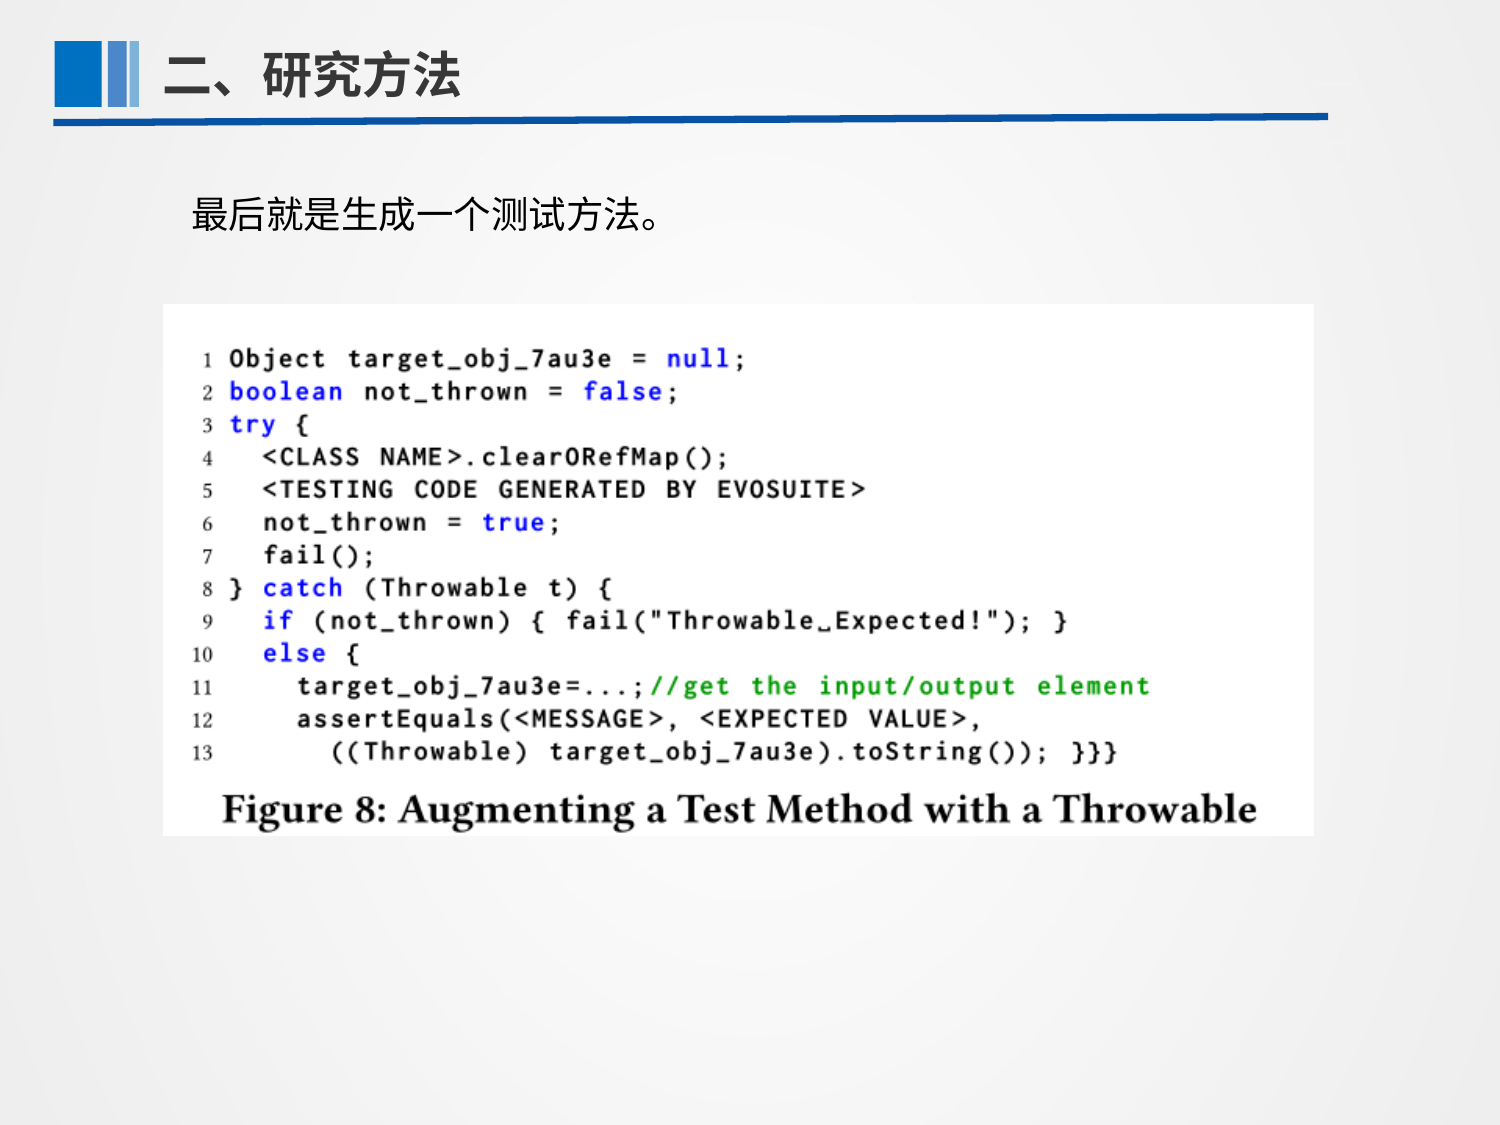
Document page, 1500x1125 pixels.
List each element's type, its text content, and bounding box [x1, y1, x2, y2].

text_box [129, 41, 139, 107]
picture [0, 0, 1500, 1125]
text_box [54, 41, 102, 107]
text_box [53, 116, 1329, 123]
text_box 二、研究方法 [147, 35, 652, 111]
text_box 最后就是生成一个测试方法。 [176, 183, 900, 244]
text_box [107, 41, 127, 107]
text_box 第一部分 [1245, 47, 1424, 182]
